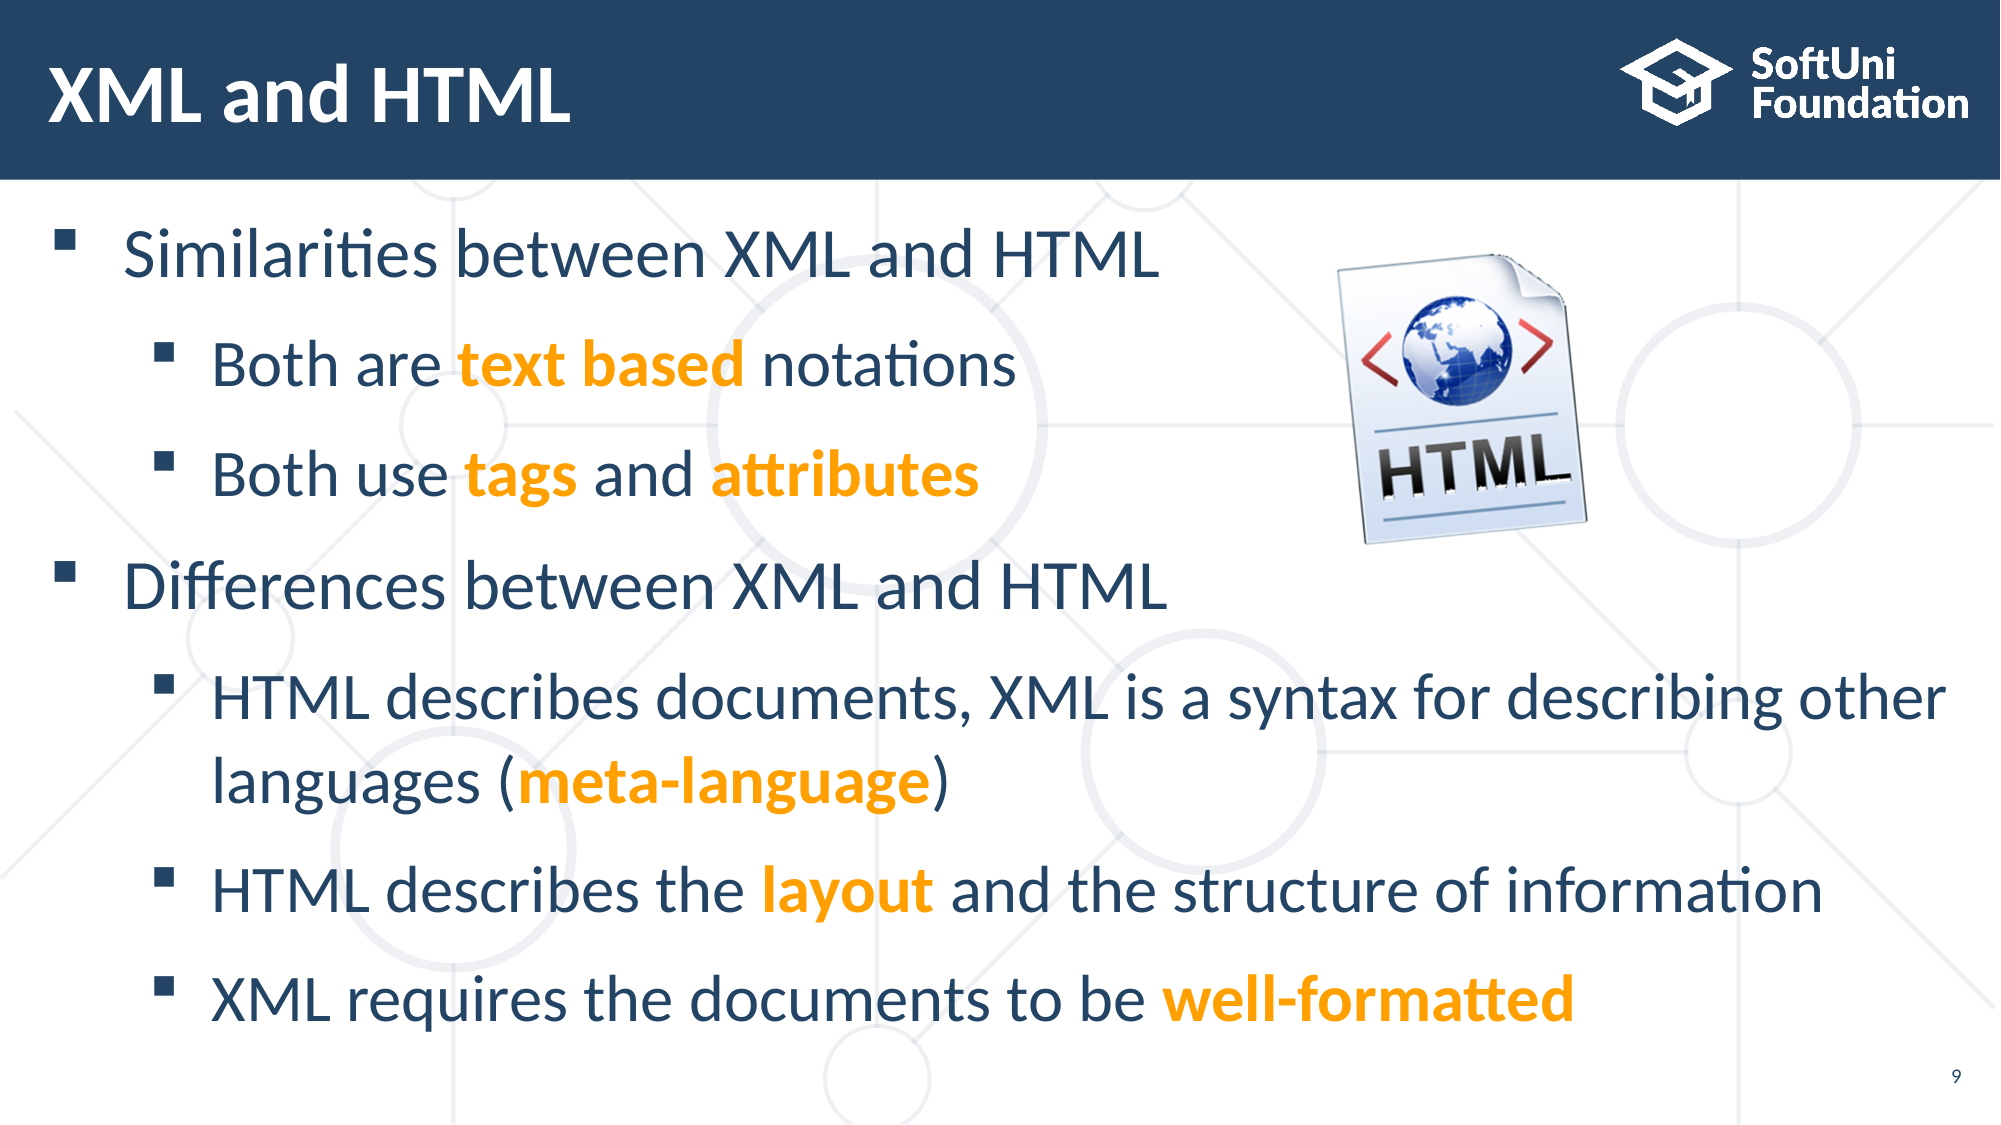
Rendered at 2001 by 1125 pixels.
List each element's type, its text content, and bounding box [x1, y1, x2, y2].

picture [1619, 38, 1968, 126]
slide_number 9 [1897, 1049, 1968, 1101]
list Similarities between XML and HTML Both are text based notations Both use tags and attributes Differences between XML and HTML HTML describes documents, XML is a syntax for describing other languages (meta-language) HTML describes the layout and the structure of information XML requires the documents to be well-formatted [31, 196, 1970, 1050]
title XML and HTML [31, 16, 1591, 162]
picture [1335, 242, 1590, 546]
